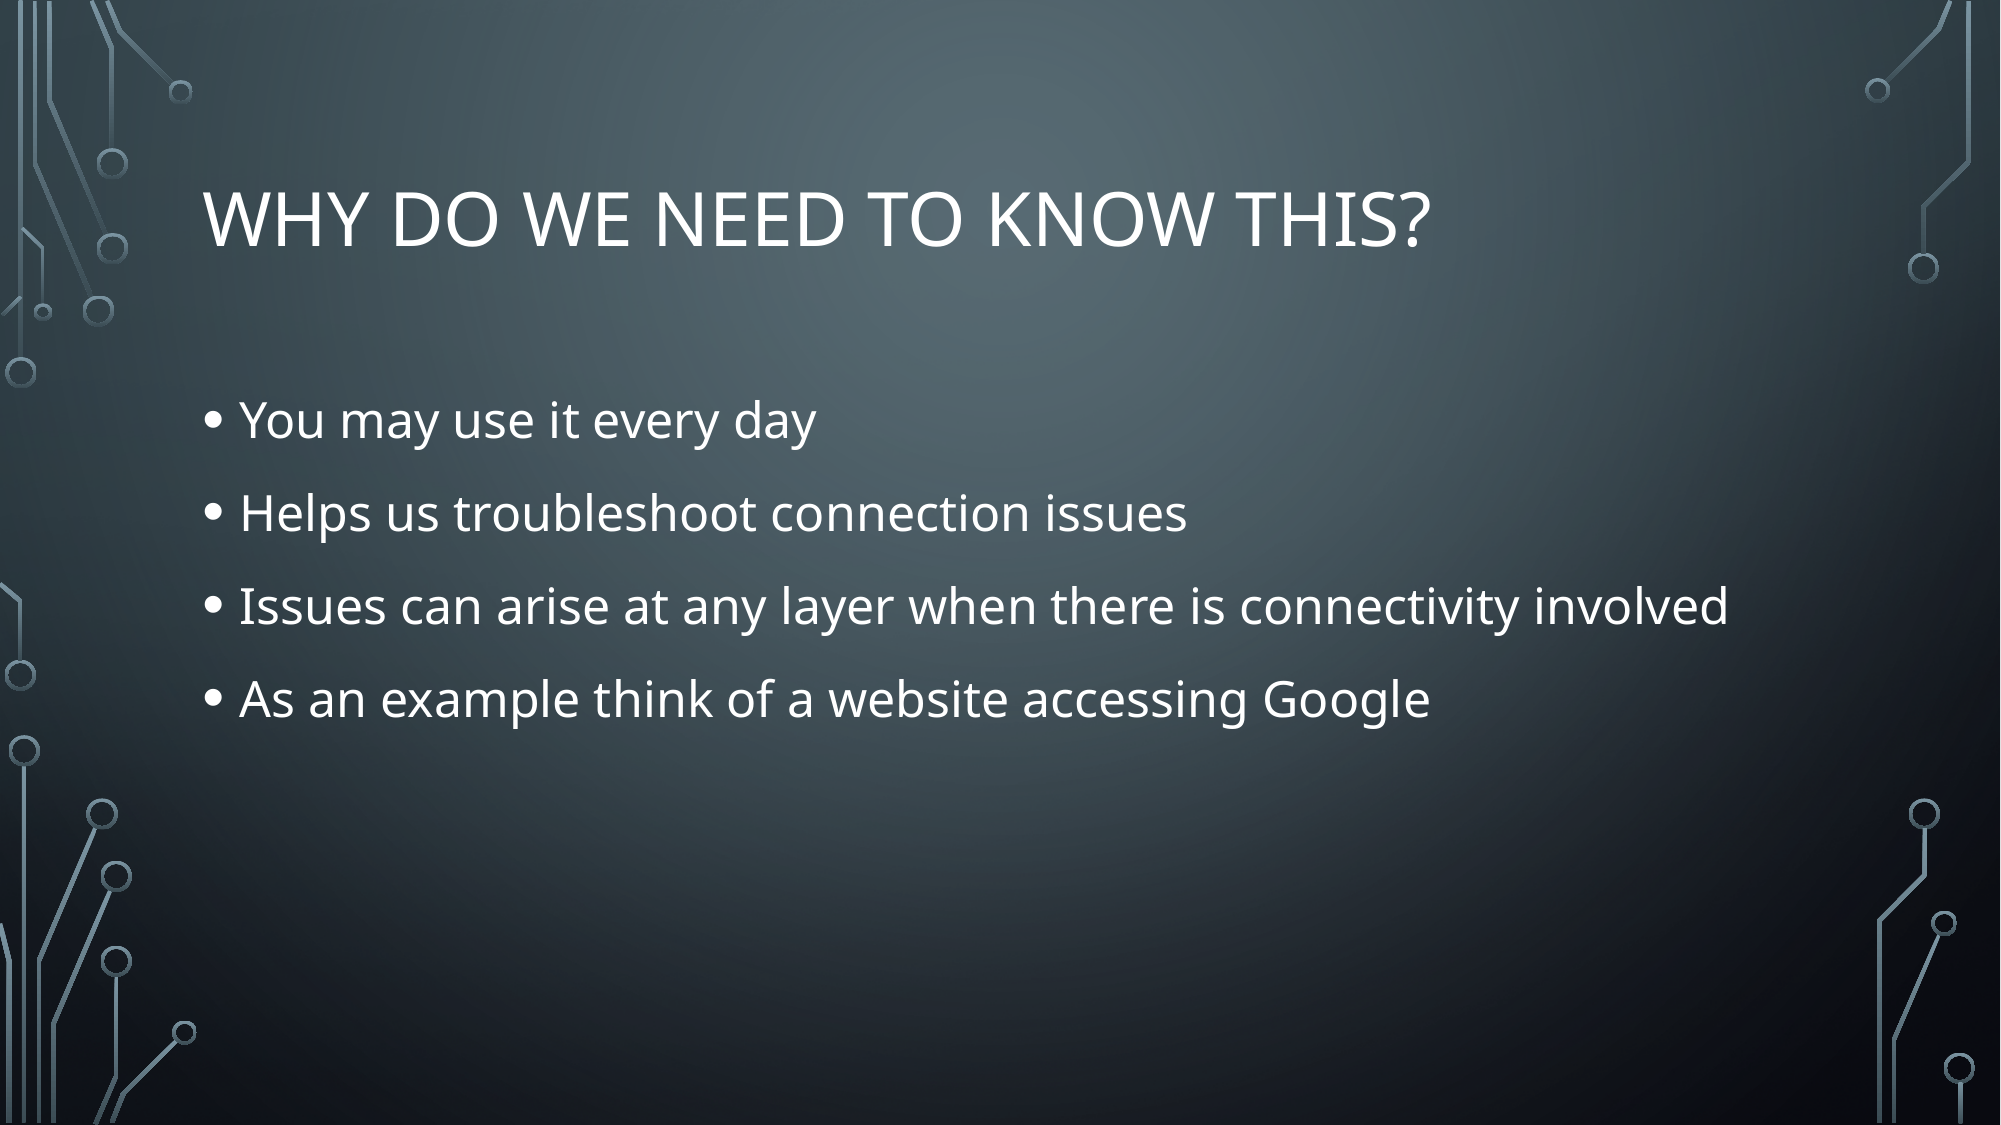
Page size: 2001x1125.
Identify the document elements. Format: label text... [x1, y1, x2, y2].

list You may use it every day Helps us troubleshoot connection issues Issues can arise at any layer when there is connectivity involved As an example think of a website accessing Google [187, 369, 1813, 950]
title Why do we need to know this? [187, 101, 1813, 344]
